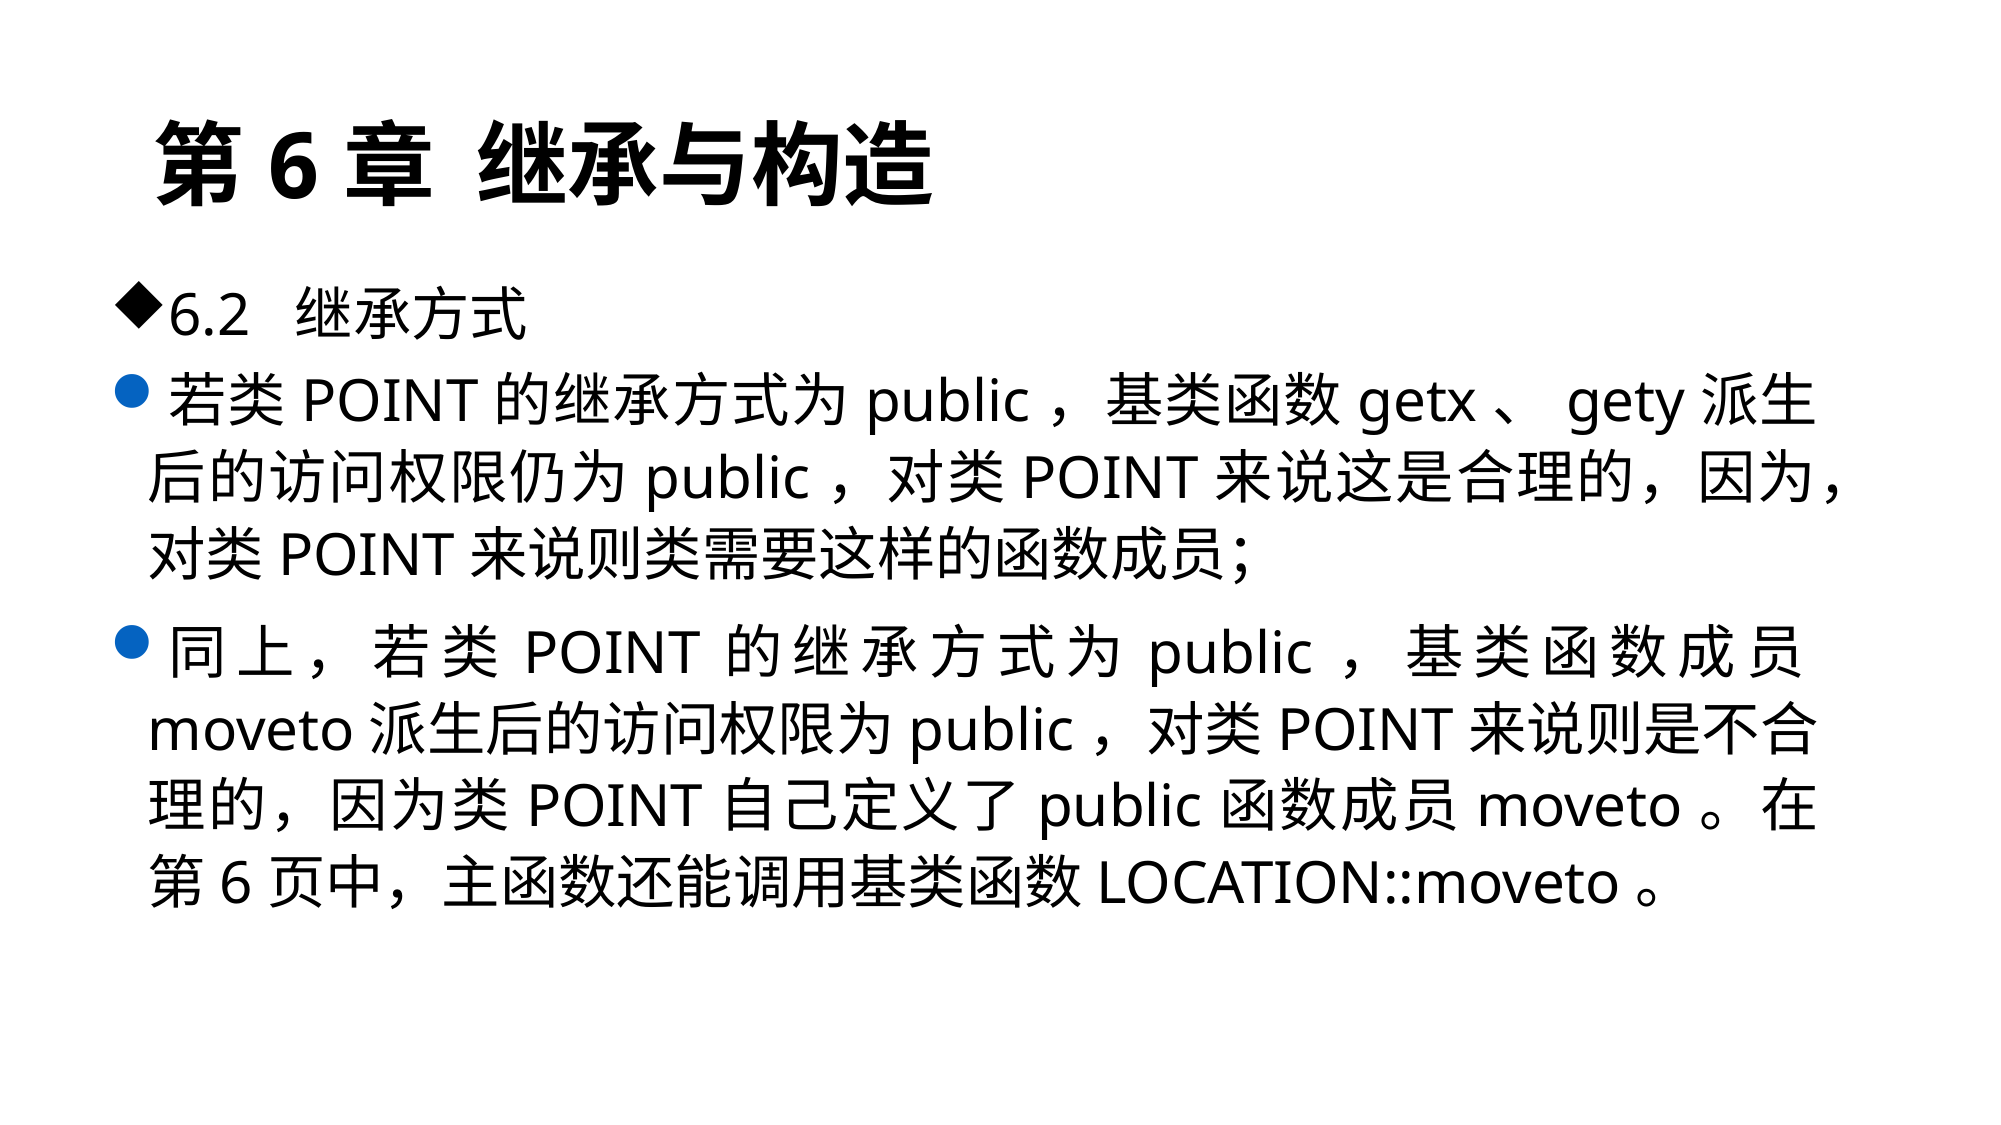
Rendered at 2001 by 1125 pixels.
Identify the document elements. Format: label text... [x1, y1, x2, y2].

title 第6章 继承与构造 [137, 59, 1863, 278]
text_box 若类POINT的继承方式为public，基类函数getx、gety派生后的访问权限仍为public，对类POINT来说这是合理的，因为，对类POINT来说则类需要这样的函数成员； 同上，若类POINT的继承方式为public，基类函数成员moveto派生后的访问权限为public，对类POINT来说则是不合理的，因为类POINT自己定义了public函数成员moveto。在第6页中，主函数还能调用基类函数LOCATION::moveto。 [95, 349, 1834, 992]
list 6.2 继承方式 [95, 277, 1821, 349]
